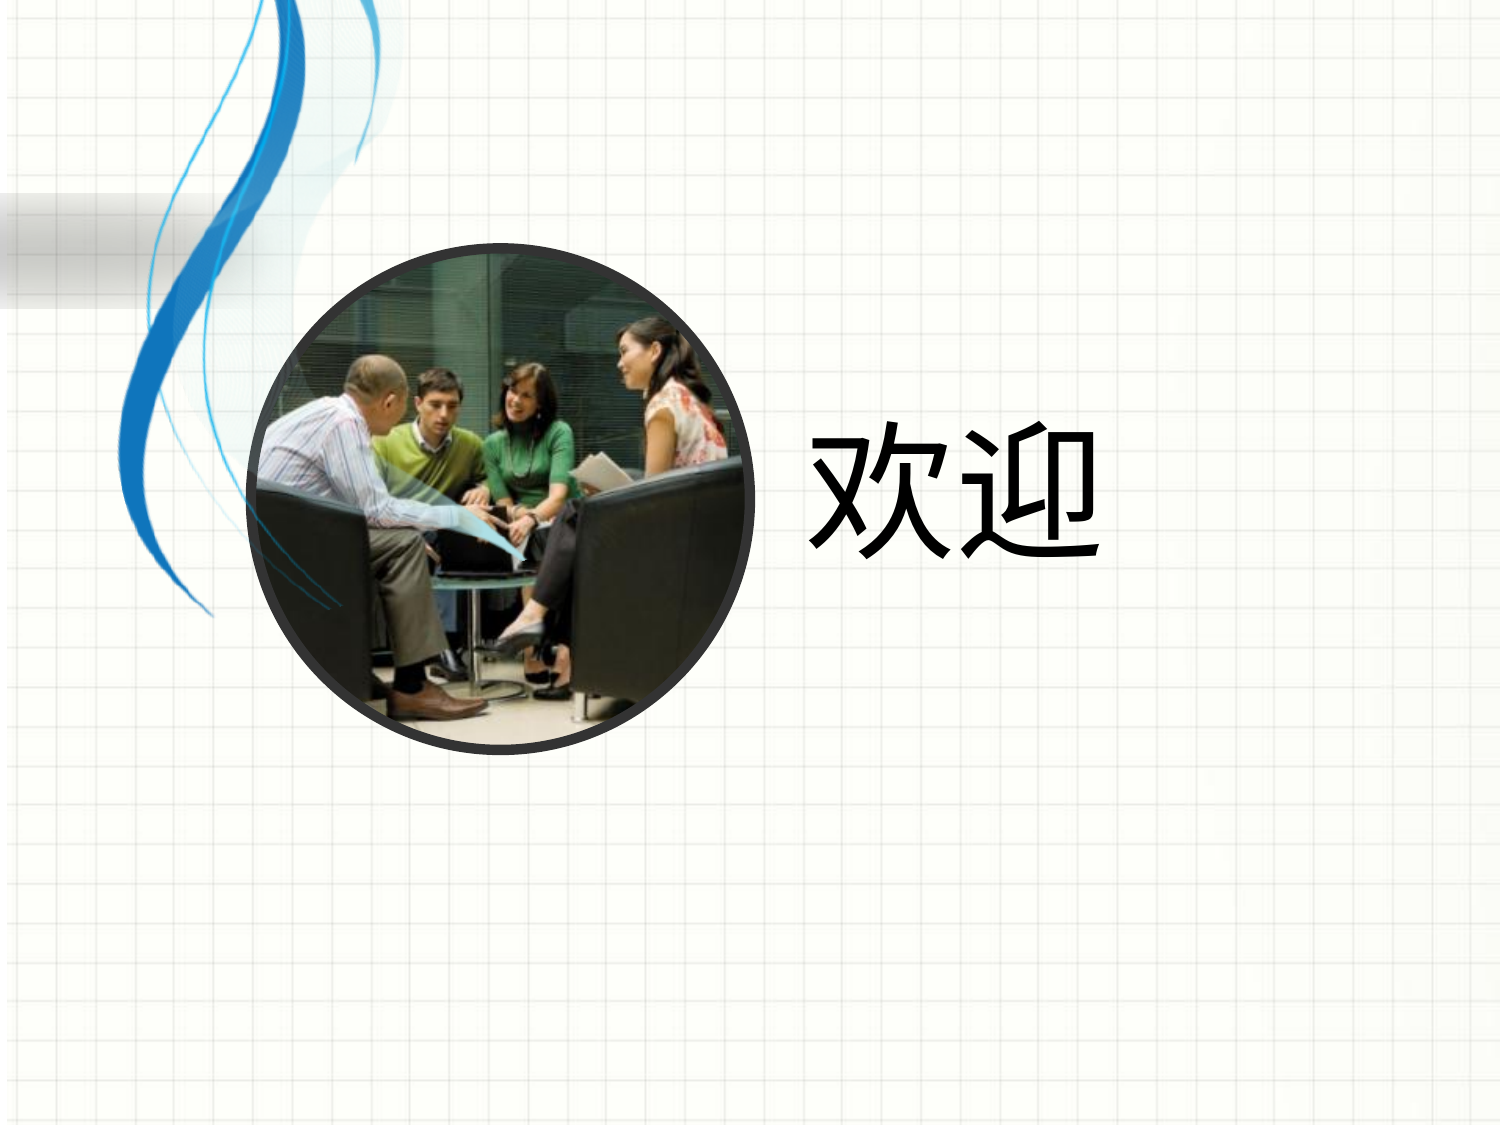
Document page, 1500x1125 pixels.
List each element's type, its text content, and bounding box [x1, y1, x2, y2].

text_box 欢迎 [791, 390, 1400, 850]
picture [0, 0, 1500, 1125]
